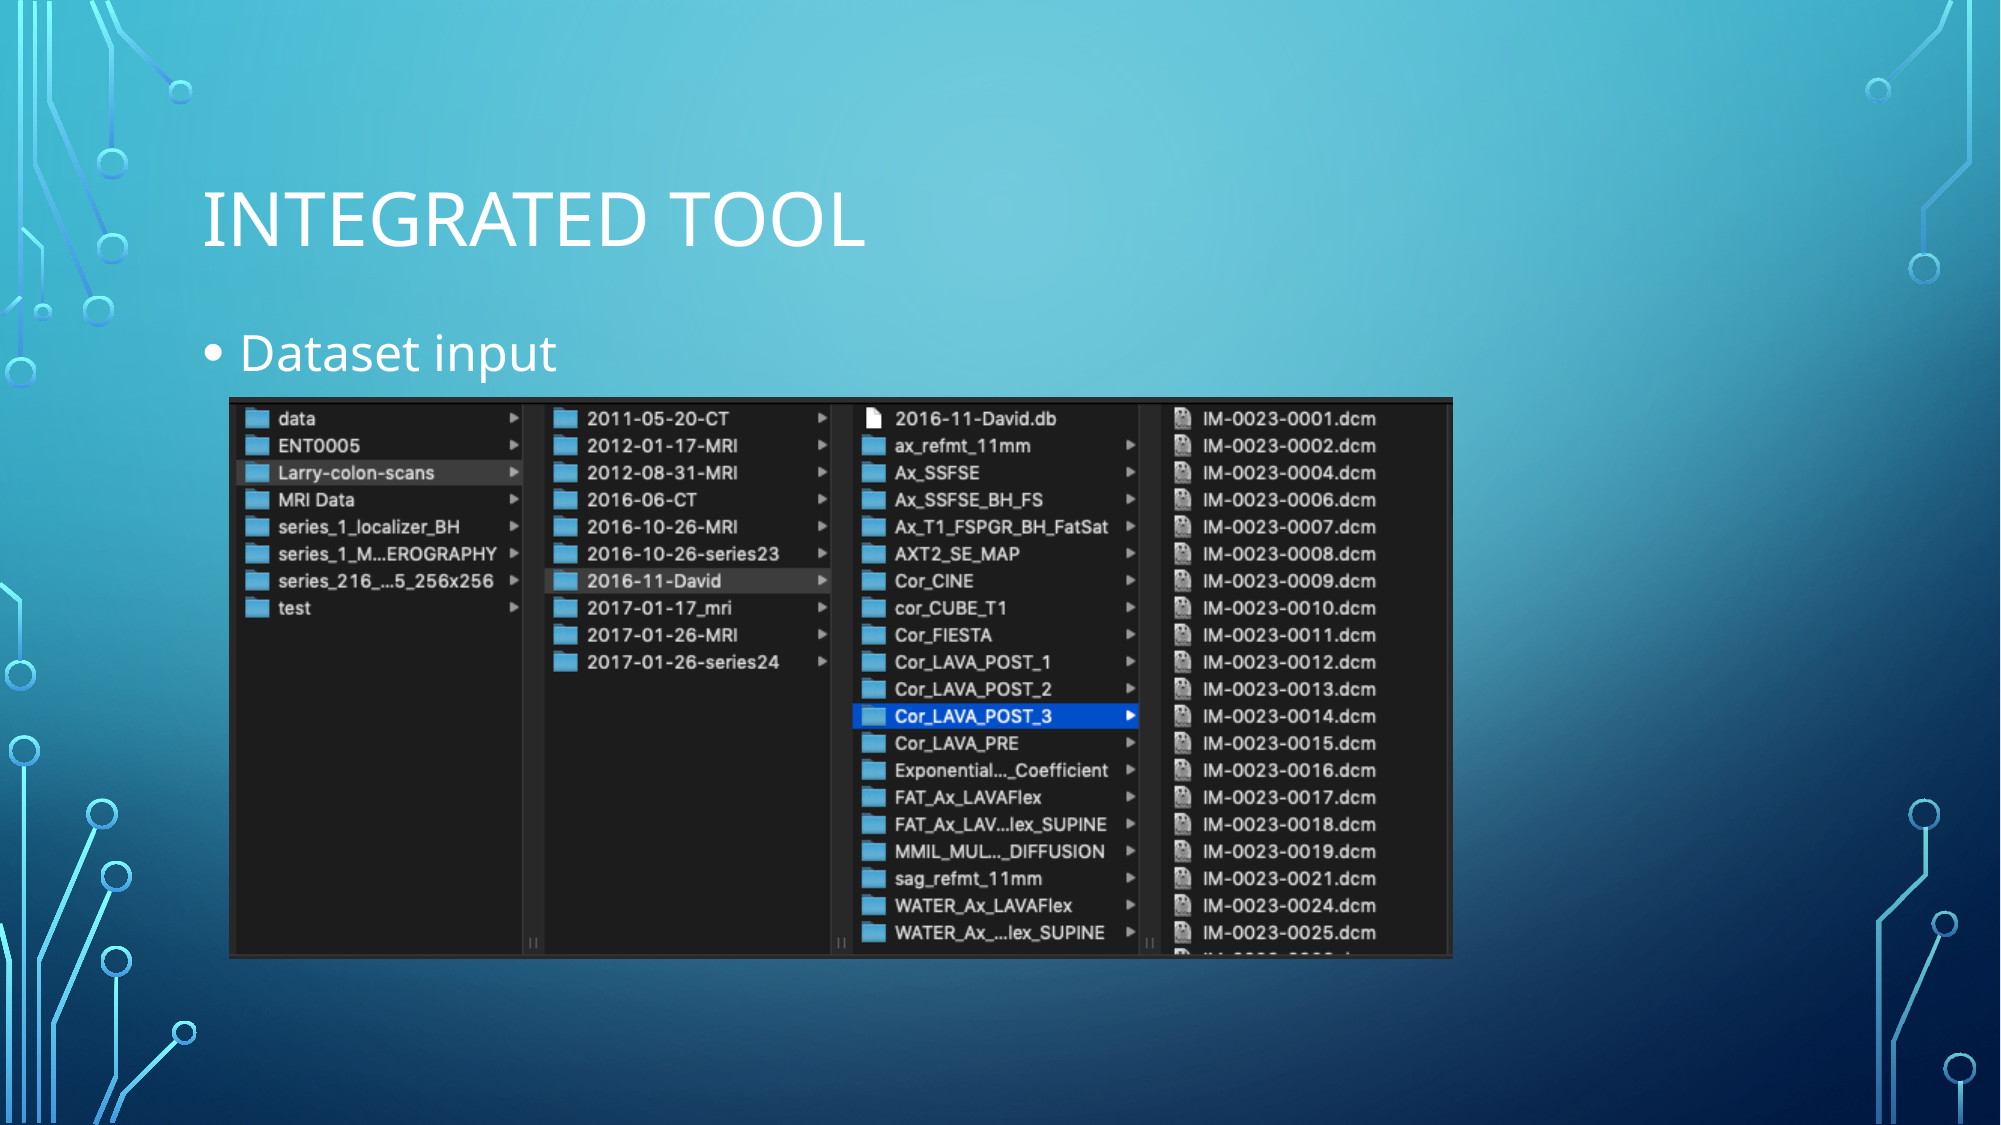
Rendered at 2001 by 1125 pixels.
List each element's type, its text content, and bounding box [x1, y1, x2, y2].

title Integrated tool [187, 101, 1813, 302]
list Dataset input [187, 302, 1813, 884]
picture [228, 396, 1453, 960]
